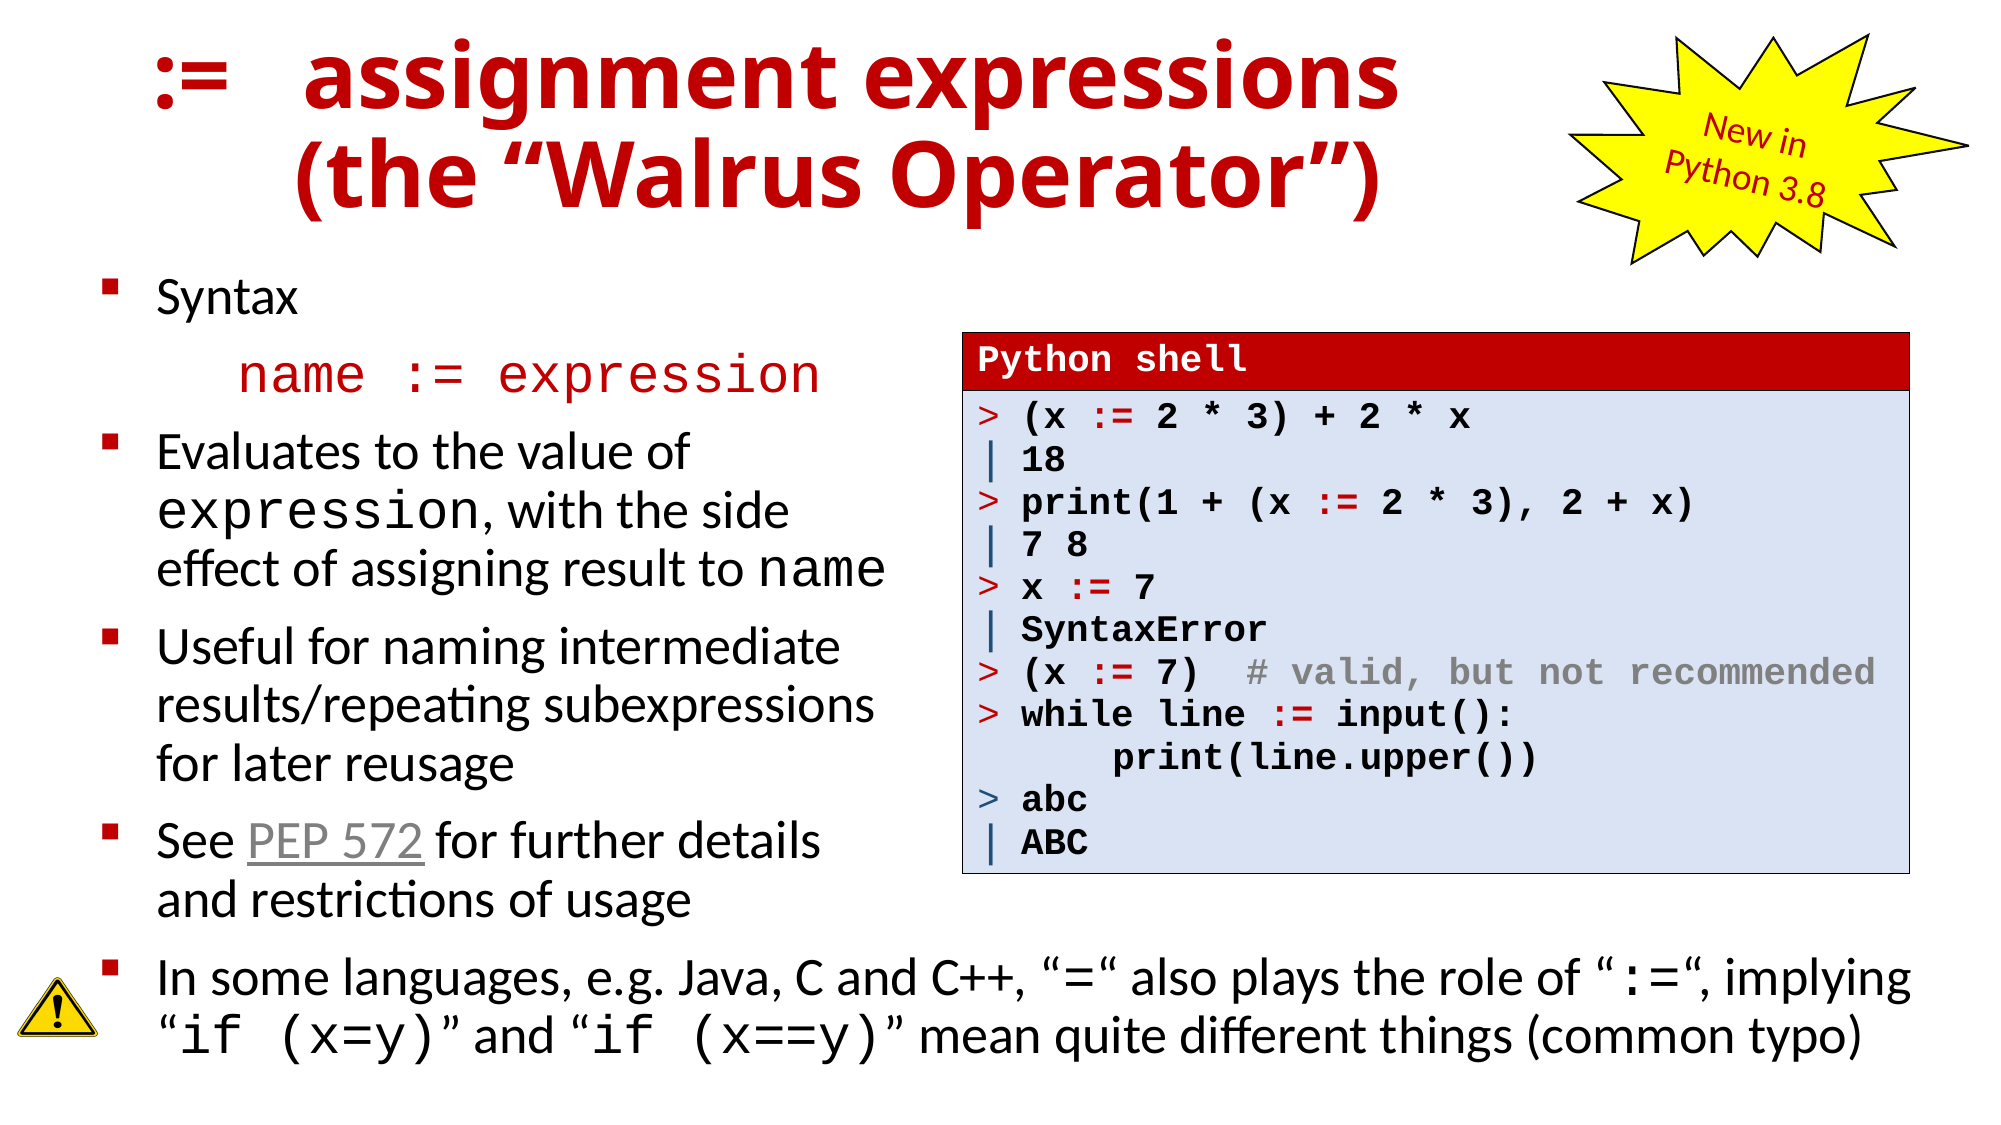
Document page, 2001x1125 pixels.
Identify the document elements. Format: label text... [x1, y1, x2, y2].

table_header Python shell [963, 333, 1909, 390]
text_box New in Python 3.8 [1567, 32, 1970, 266]
picture [17, 977, 98, 1037]
table_cell (x := 2 * 3) + 2 * x 18 print(1 + (x := 2 * 3), 2 + x) 7 8 x := 7 SyntaxError (x := 7) # valid, but not recommended while line := input(): print(line.upper()) abc ABC [963, 391, 1909, 873]
list Syntax name := expression Evaluates to the value of expression, with the side effect of assigning result to name Useful for naming intermediate results/repeating subexpressions for later reusage See PEP 572 for further details and restrictions of usage In some languages, e.g. Java, C and C++, “=“ also plays the role of “:=“, implying “if (x=y)” and “if (x==y)” mean quite different things (common typo) [82, 260, 1963, 1125]
title := assignment expressions (the “Walrus Operator”) [137, 19, 1863, 237]
